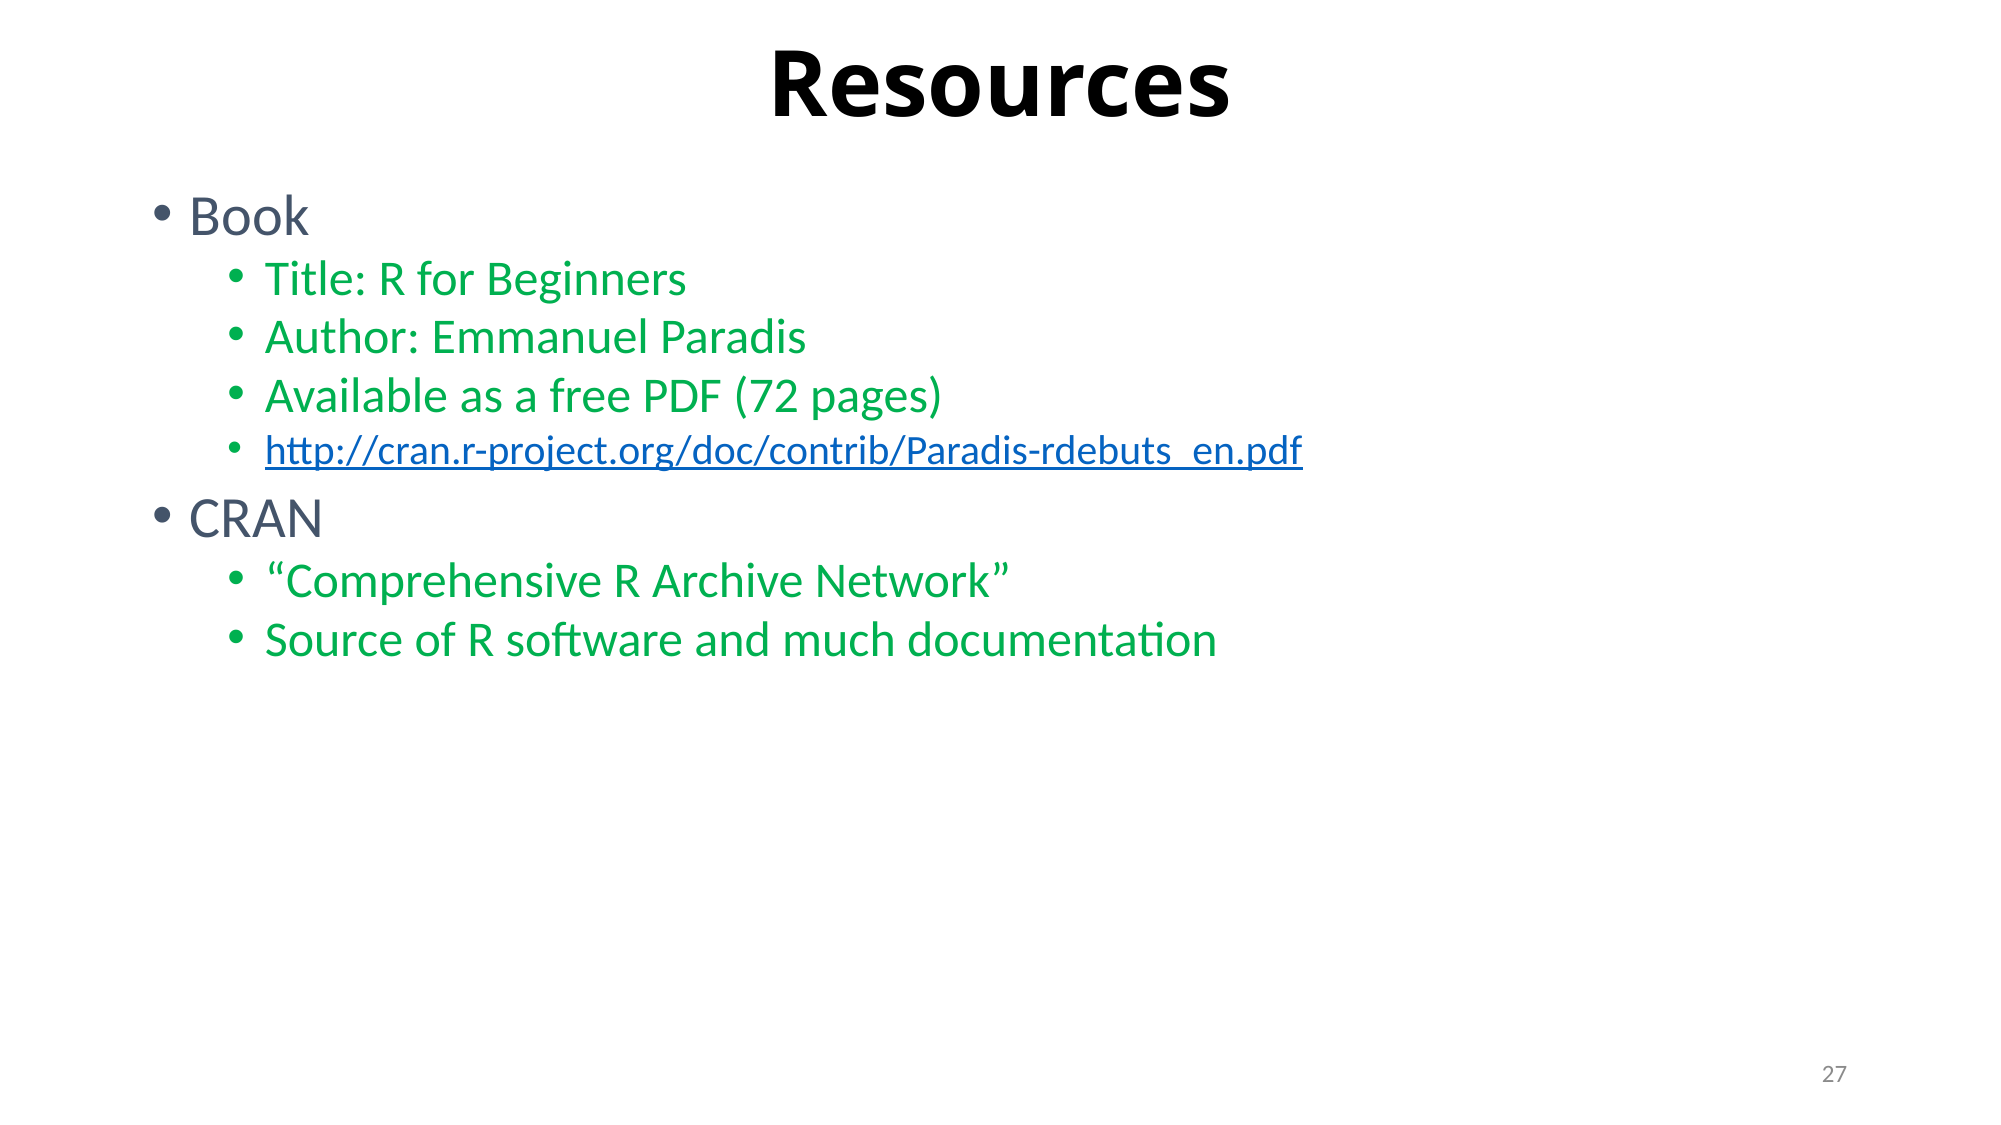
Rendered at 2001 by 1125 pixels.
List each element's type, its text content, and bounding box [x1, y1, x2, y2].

title Resources [137, 18, 1863, 156]
slide_number 27 [1412, 1042, 1863, 1103]
list Book Title: R for Beginners Author: Emmanuel Paradis Available as a free PDF (72 pages) http://cran.r-project.org/doc/contrib/Paradis-rdebuts_en.pdf CRAN “Comprehensive R Archive Network” Source of R software and much documentation [137, 183, 1863, 1014]
